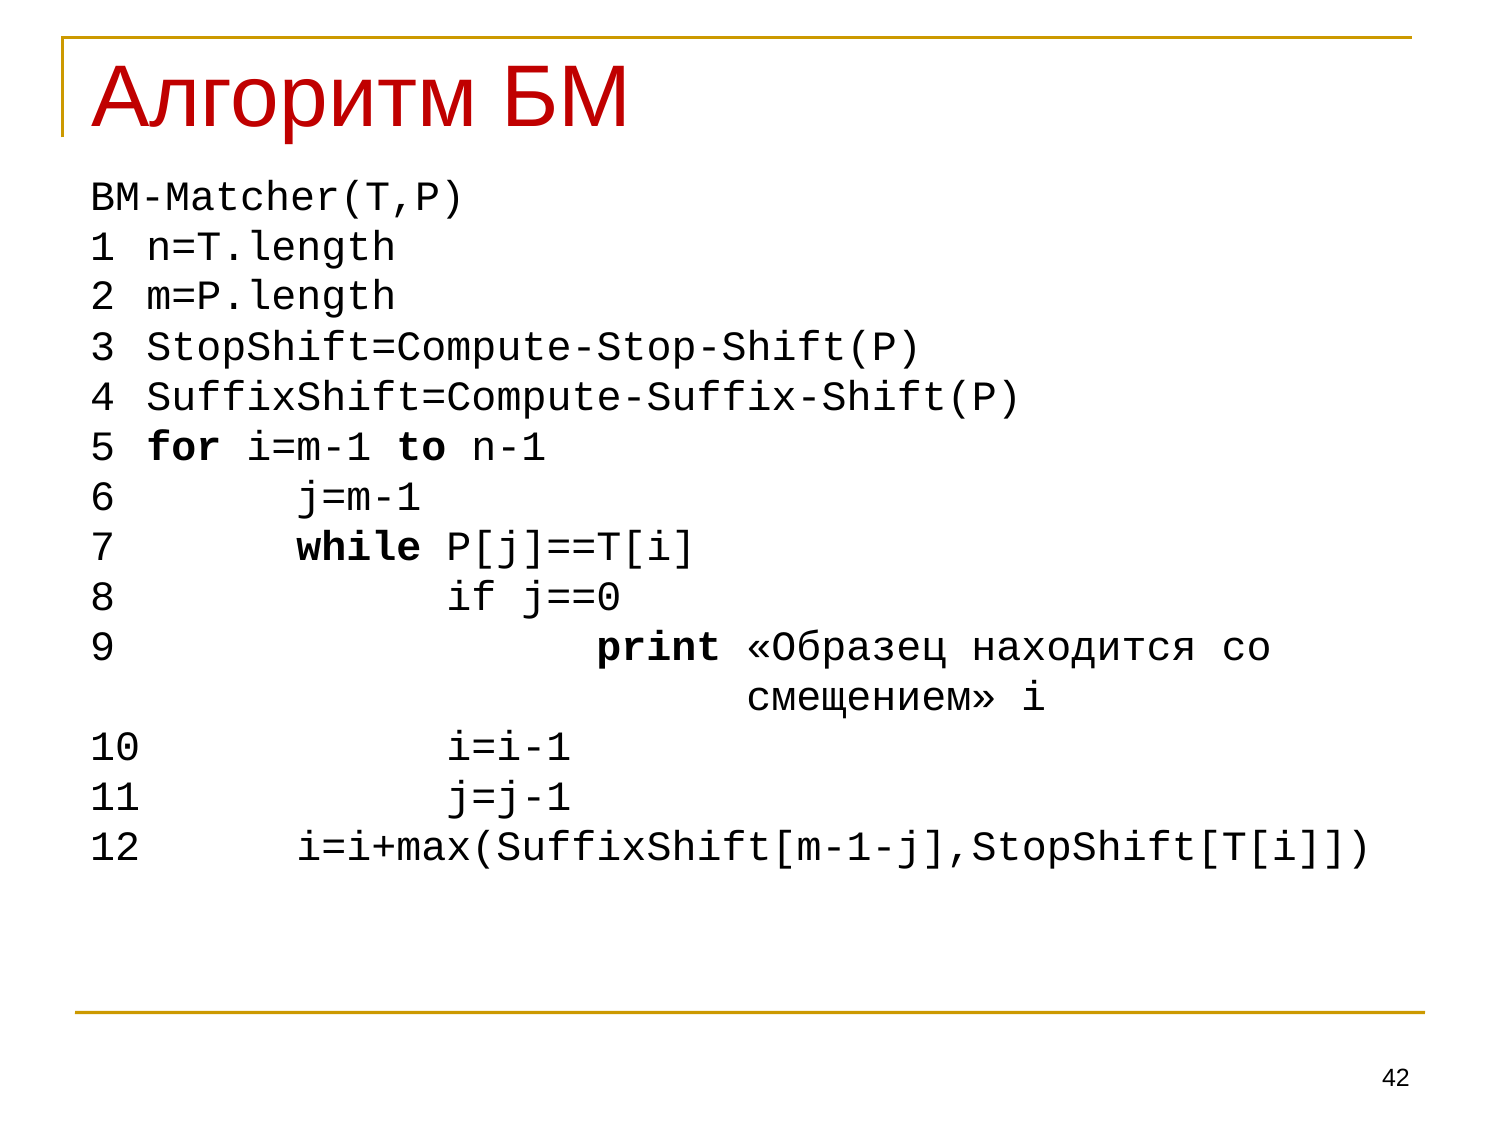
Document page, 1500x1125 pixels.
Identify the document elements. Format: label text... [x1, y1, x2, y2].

title Алгоритм БМ [76, 30, 1427, 160]
list BM-Matcher(T,P) 1 n=T.length 2 m=P.length 3 StopShift=Compute-Stop-Shift(P) 4 SuffixShift=Compute-Suffix-Shift(P) 5 for i=m-1 to n-1 6 j=m-1 7 while P[j]==T[i] 8 if j==0 9 print «Образец находится со cмещением» i 10 i=i-1 11 j=j-1 12 i=i+max(SuffixShift[m-1-j],StopShift[T[i]]) [74, 160, 1483, 1006]
slide_number 42 [1074, 1023, 1426, 1100]
